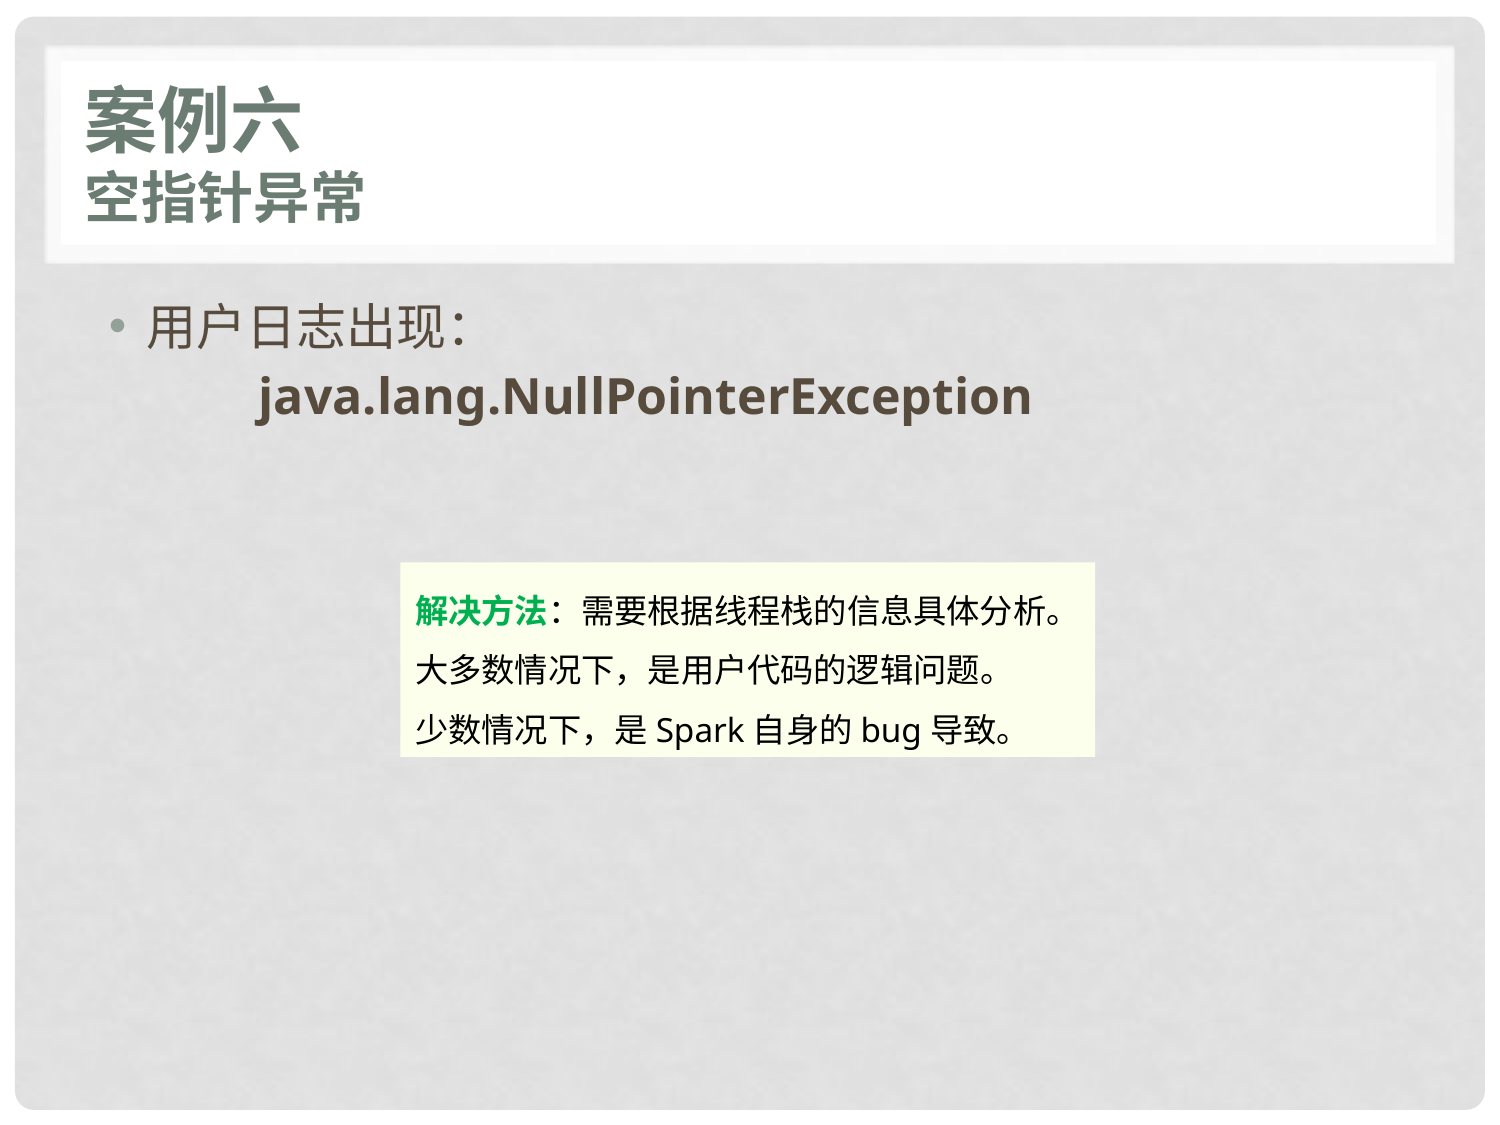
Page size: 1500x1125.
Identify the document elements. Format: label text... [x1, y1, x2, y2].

title 案例六 空指针异常 [69, 66, 1425, 238]
text_box 解决方法：需要根据线程栈的信息具体分析。 大多数情况下，是用户代码的逻辑问题。 少数情况下，是Spark自身的bug导致。 [400, 562, 1096, 757]
list 用户日志出现： java.lang.NullPointerException [75, 287, 1425, 1005]
